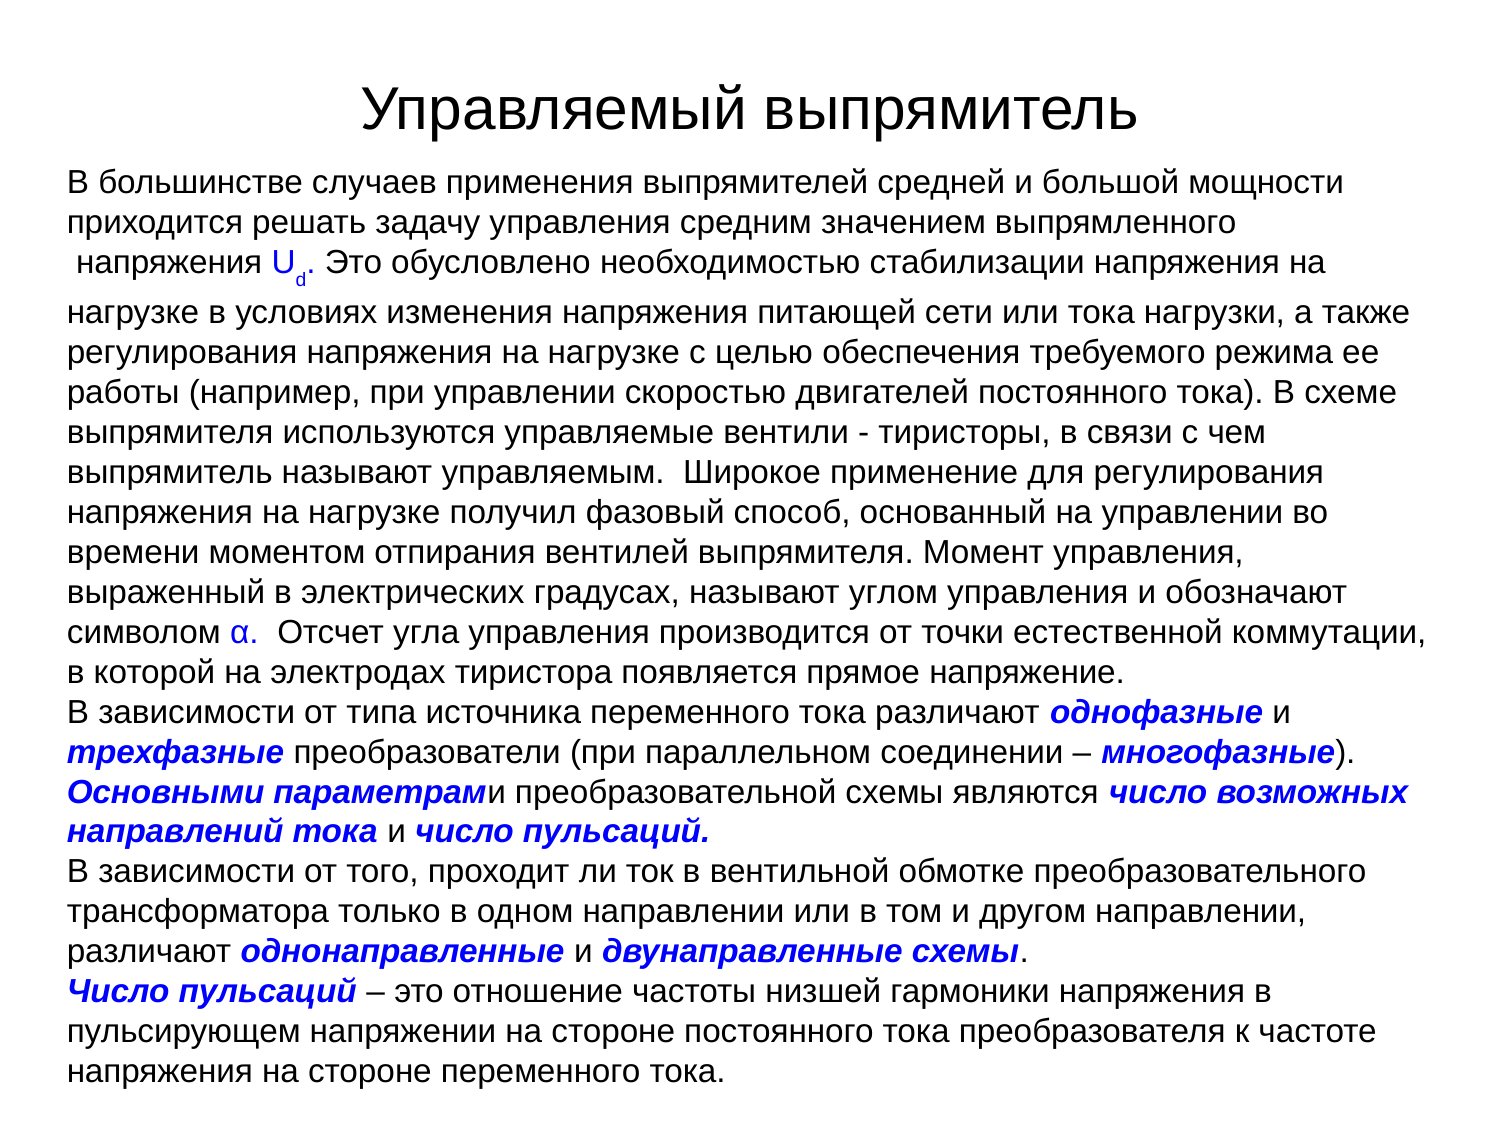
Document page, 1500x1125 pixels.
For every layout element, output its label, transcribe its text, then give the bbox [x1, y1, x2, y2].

text_box В большинстве случаев применения выпрямителей средней и большой мощности приходится решать задачу управления средним значением выпрямленного напряжения Ud. Это обусловлено необходимостью стабилизации напряжения на нагрузке в условиях изменения напряжения питающей сети или тока нагрузки, а также регулирования напряжения на нагрузке с целью обеспечения требуемого режима ее работы (например, при управлении скоростью двигателей постоянного тока). В схеме выпрямителя используются управляемые вентили - тиристоры, в связи с чем выпрямитель называют управляемым. Широкое применение для регулирования напряжения на нагрузке получил фазовый способ, основанный на управлении во времени моментом отпирания вентилей выпрямителя. Момент управления, выраженный в электрических градусах, называют углом управления и обозначают символом α. Отсчет угла управления производится от точки естественной коммутации, в которой на электродах тиристора появляется прямое напряжение. В зависимости от типа источника переменного тока различают однофазные и трехфазные преобразователи (при параллельном соединении – многофазные). Основными параметрами преобразовательной схемы являются число возможных направлений тока и число пульсаций. В зависимости от того, проходит ли ток в вентильной обмотке преобразовательного трансформатора только в одном направлении или в том и другом направлении, различают однонаправленные и двунаправленные схемы. Число пульсаций – это отношение частоты низшей гармоники напряжения в пульсирующем напряжении на стороне постоянного тока преобразователя к частоте напряжения на стороне переменного тока. [53, 151, 1447, 1072]
text_box Управляемый выпрямитель [74, 44, 1425, 151]
